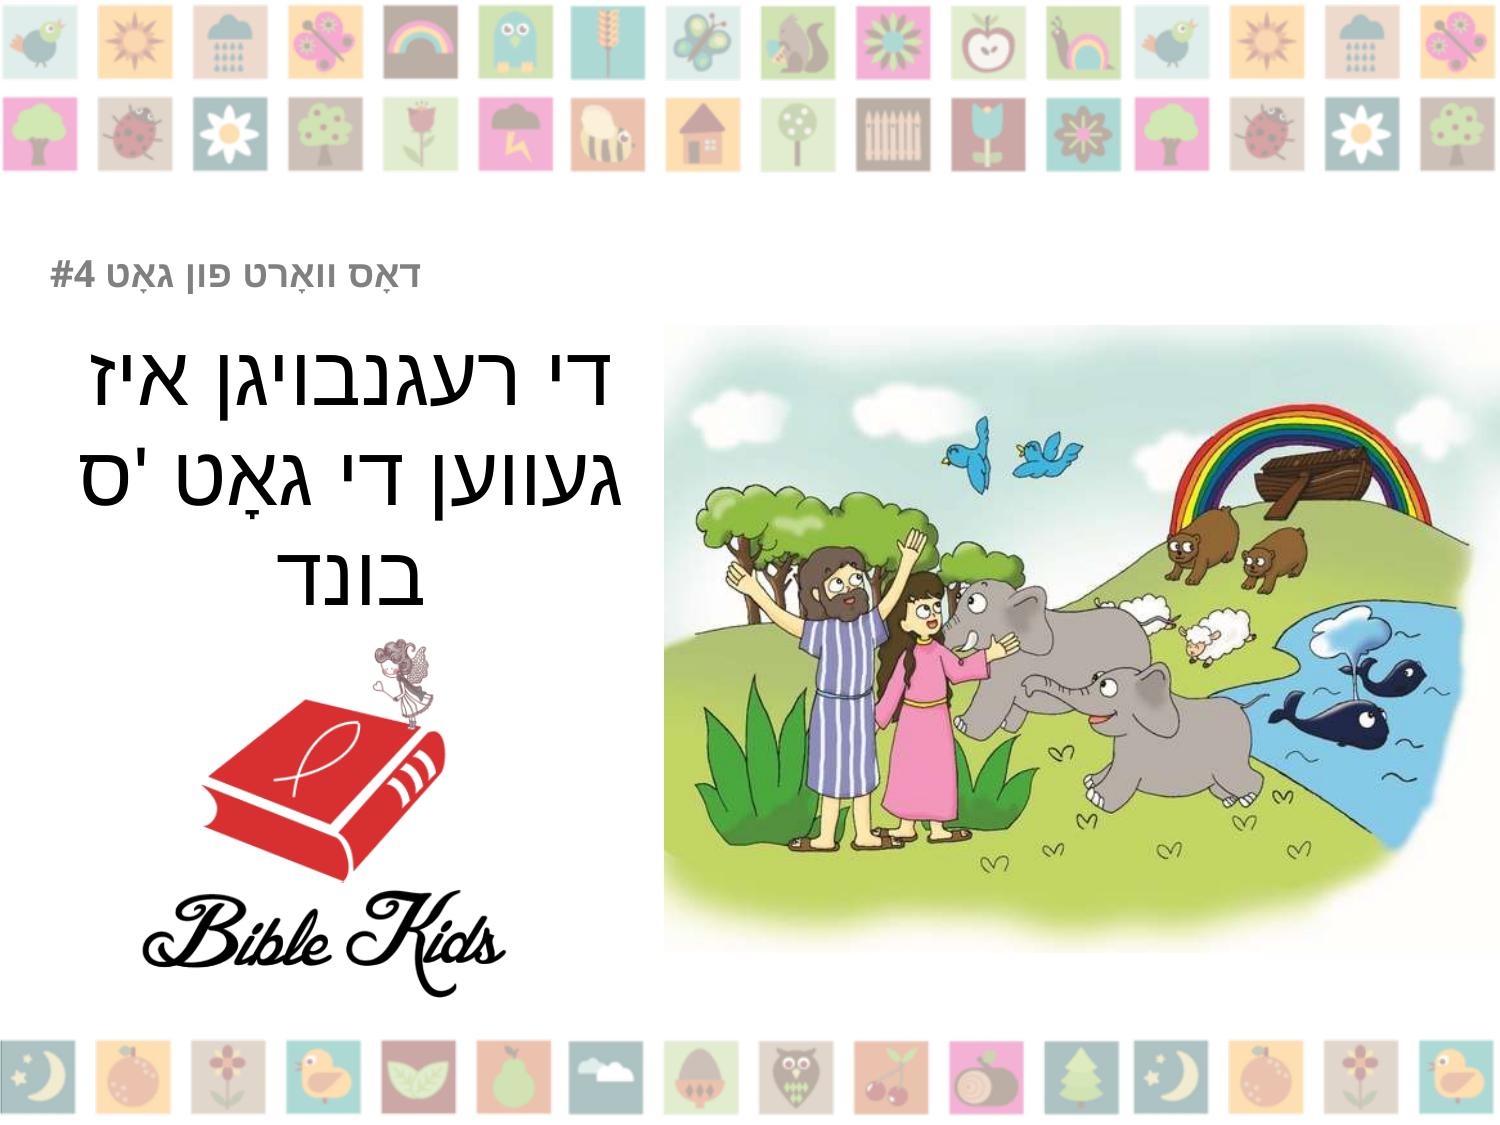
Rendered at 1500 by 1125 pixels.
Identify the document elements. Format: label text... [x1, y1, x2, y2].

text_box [0, 3, 1500, 181]
picture [664, 325, 1500, 953]
picture [117, 600, 544, 1027]
text_box #4 דאָס וואָרט פון גאָט [35, 242, 543, 303]
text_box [0, 1028, 1500, 1118]
text_box די רעגנבויגן איז געווען די גאָט 'ס בונד [29, 314, 675, 630]
